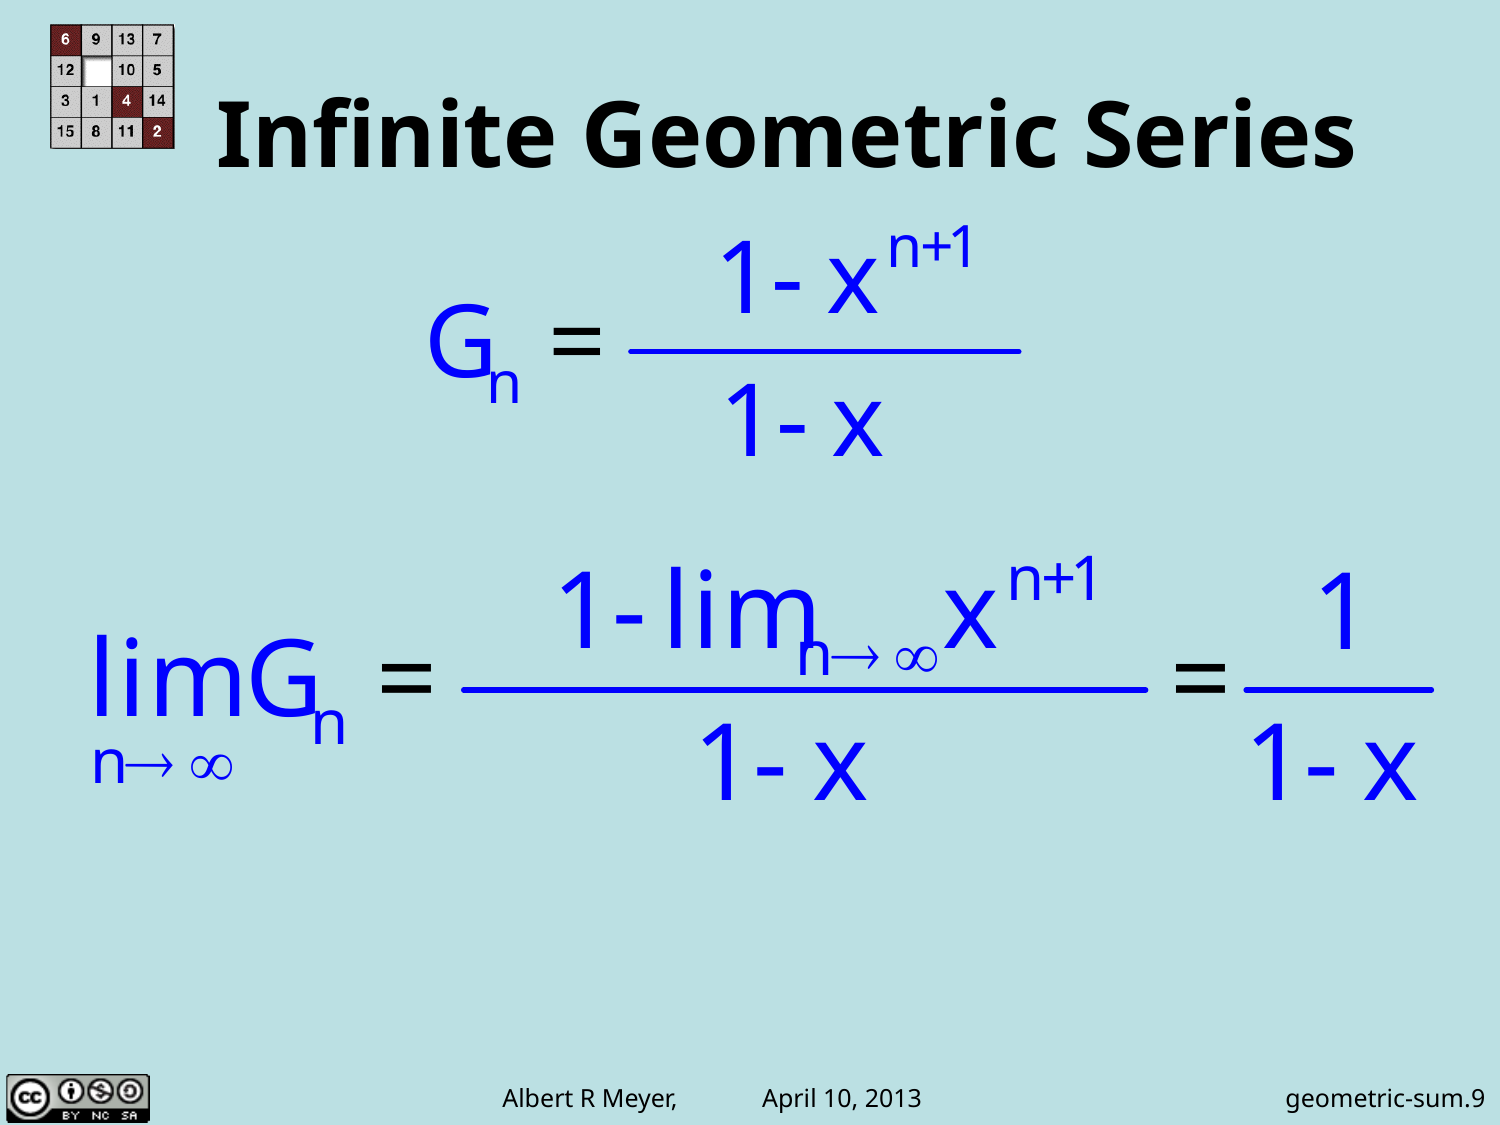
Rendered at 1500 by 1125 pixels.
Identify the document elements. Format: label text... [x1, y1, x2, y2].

title Infinite Geometric Series [150, 37, 1425, 225]
picture [50, 24, 175, 149]
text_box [412, 199, 1038, 504]
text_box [77, 529, 1451, 851]
picture [6, 1074, 150, 1123]
